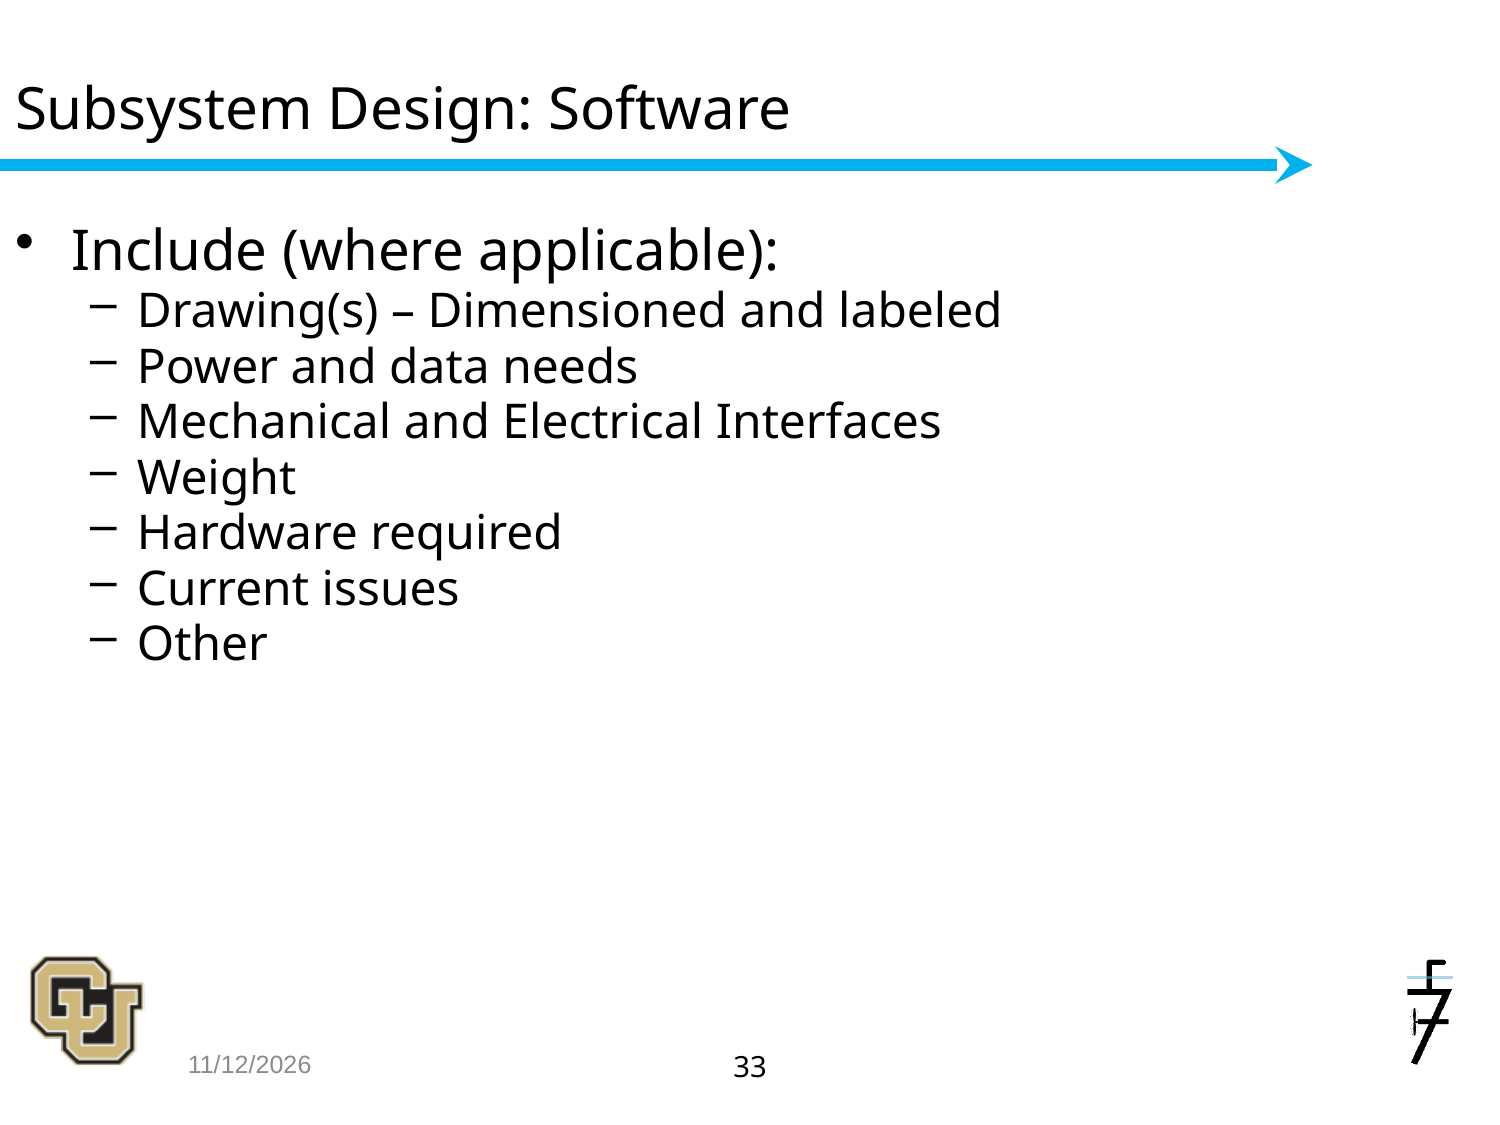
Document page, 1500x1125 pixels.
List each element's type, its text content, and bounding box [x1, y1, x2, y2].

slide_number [75, 1024, 425, 1103]
slide_number 33 [574, 1040, 926, 1120]
title Subsystem Design: Software [0, 12, 1413, 200]
picture [24, 963, 150, 1075]
list Include (where applicable): Drawing(s) – Dimensioned and labeled Power and data needs Mechanical and Electrical Interfaces Weight Hardware required Current issues Other [0, 220, 1350, 963]
picture [1387, 956, 1463, 1069]
